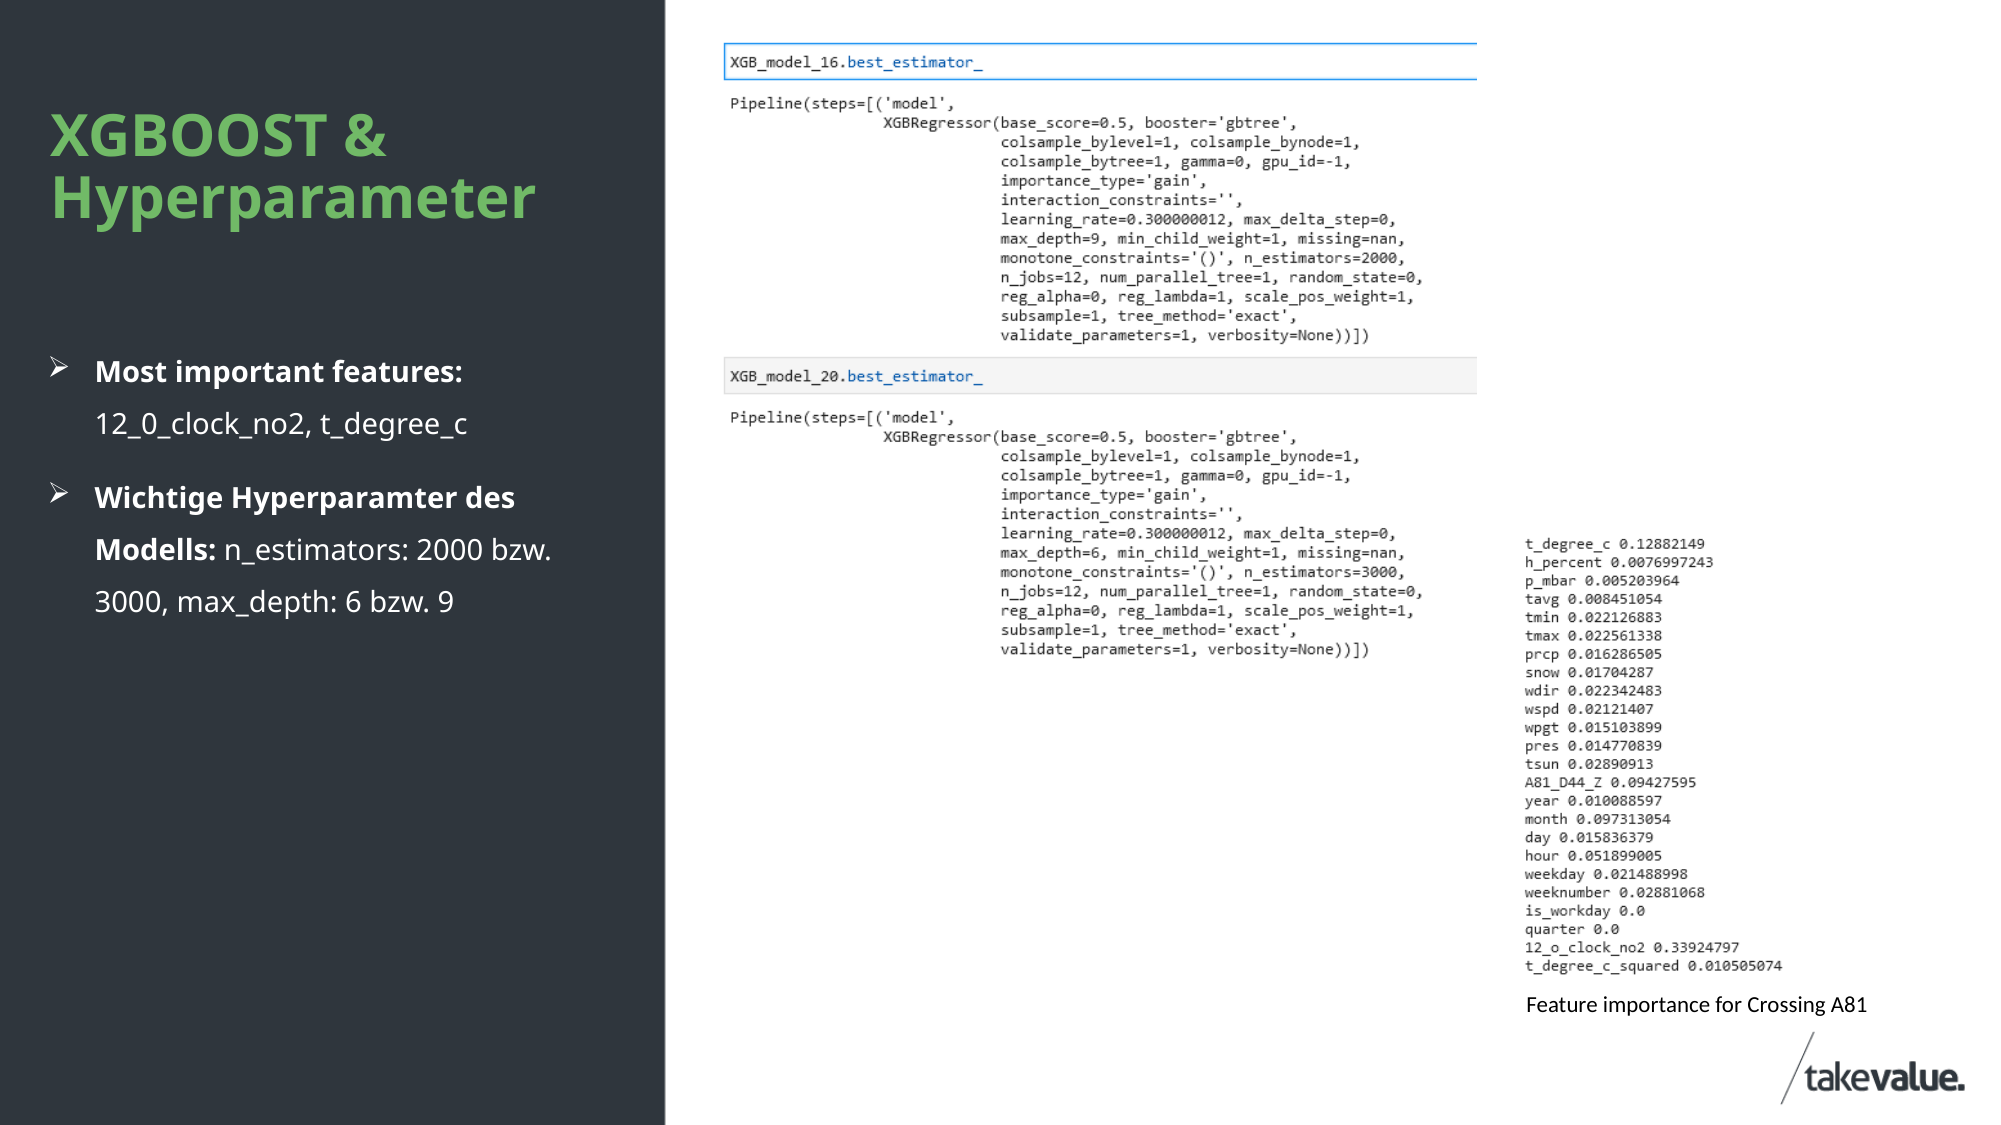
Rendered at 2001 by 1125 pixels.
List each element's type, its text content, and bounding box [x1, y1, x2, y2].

title XGBOOST & Hyperparameter [35, 59, 636, 278]
list Most important features: 12_0_clock_no2, t_degree_c Wichtige Hyperparamter des Modells: n_estimators: 2000 bzw. 3000, max_depth: 6 bzw. 9 [32, 328, 633, 1014]
text_box Feature importance for Crossing A81 [1511, 982, 1886, 1025]
picture [0, 0, 2000, 1125]
